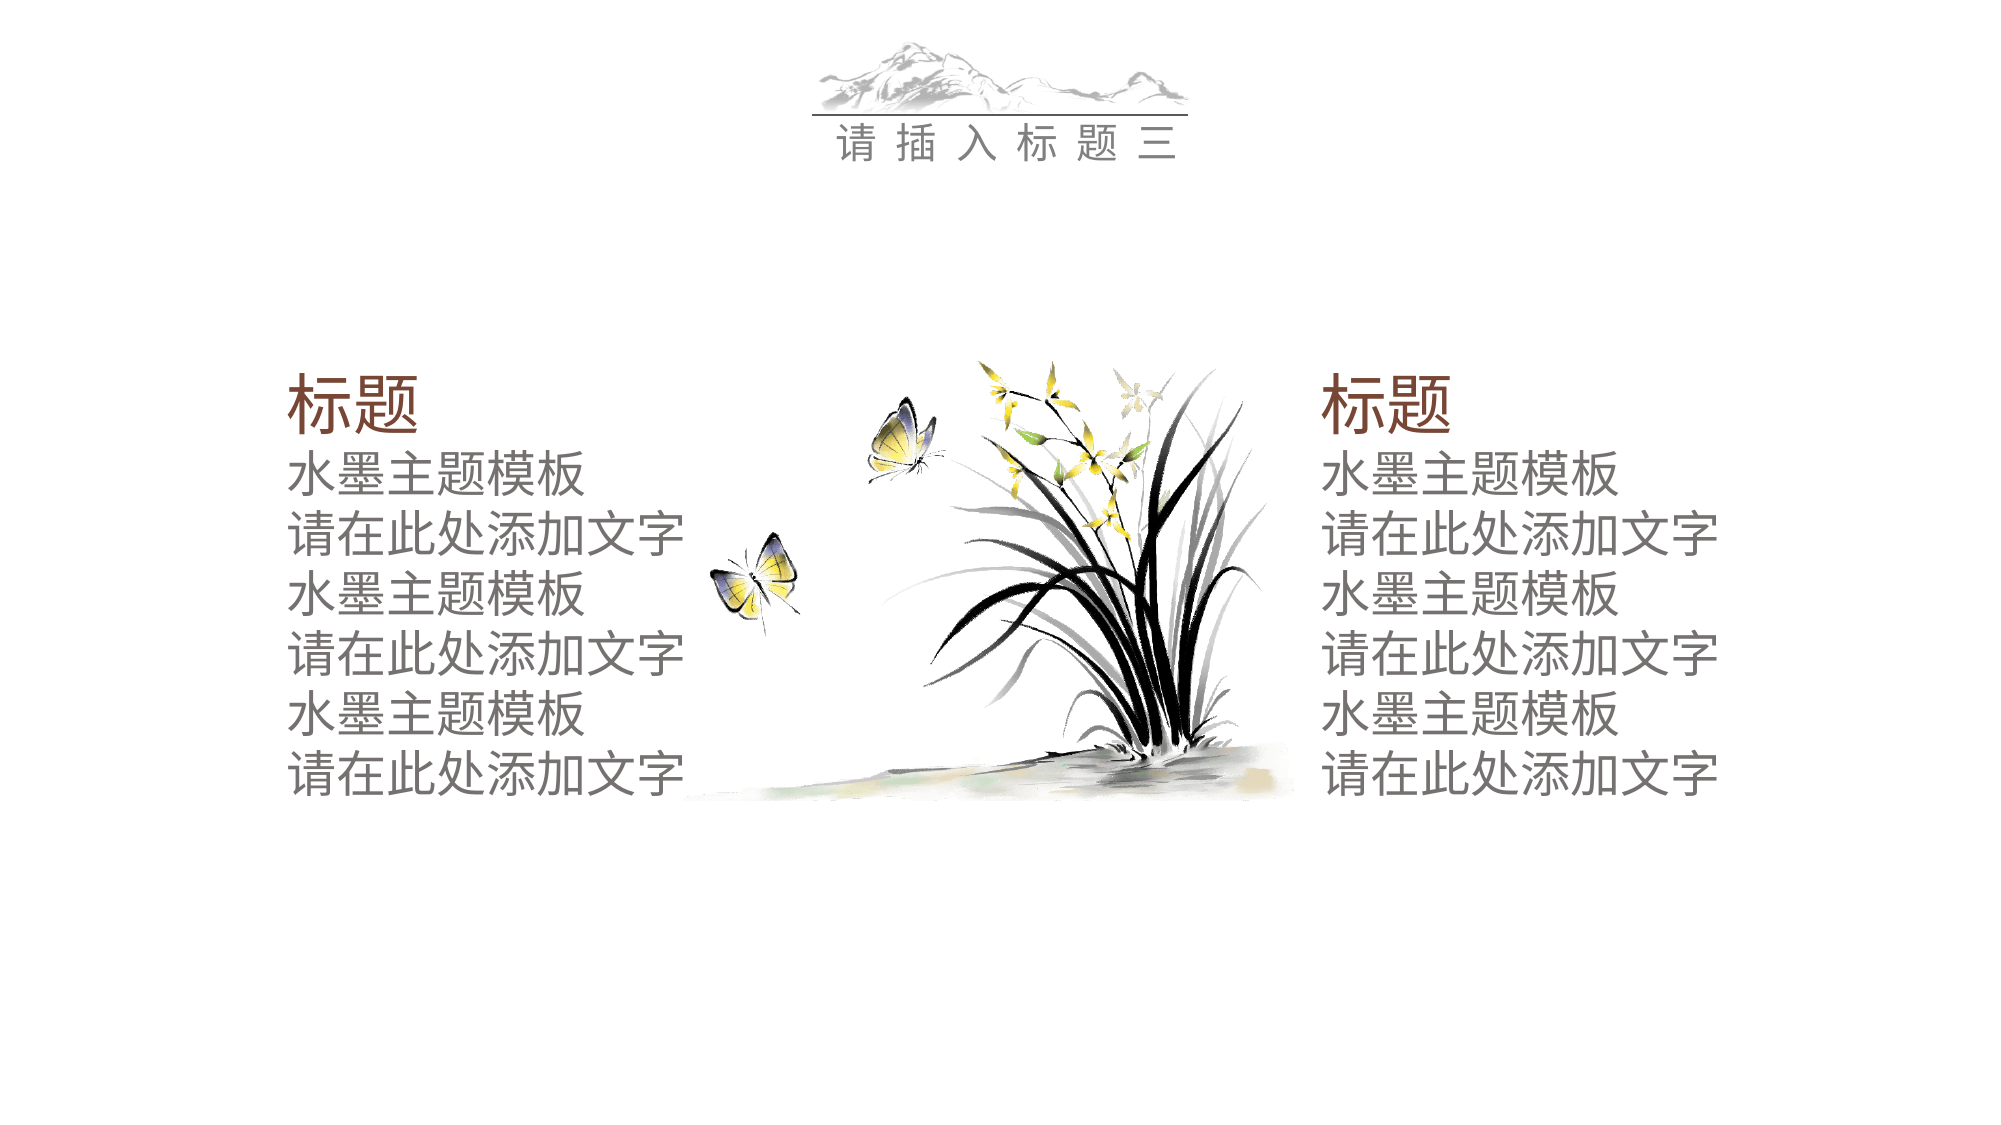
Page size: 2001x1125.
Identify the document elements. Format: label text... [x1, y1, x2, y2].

picture [652, 336, 1294, 801]
text_box 标题 水墨主题模板 请在此处添加文字 水墨主题模板 请在此处添加文字 水墨主题模板 请在此处添加文字 [271, 355, 702, 811]
text_box 标题 水墨主题模板 请在此处添加文字 水墨主题模板 请在此处添加文字 水墨主题模板 请在此处添加文字 [1305, 355, 1735, 811]
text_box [808, 17, 1209, 175]
